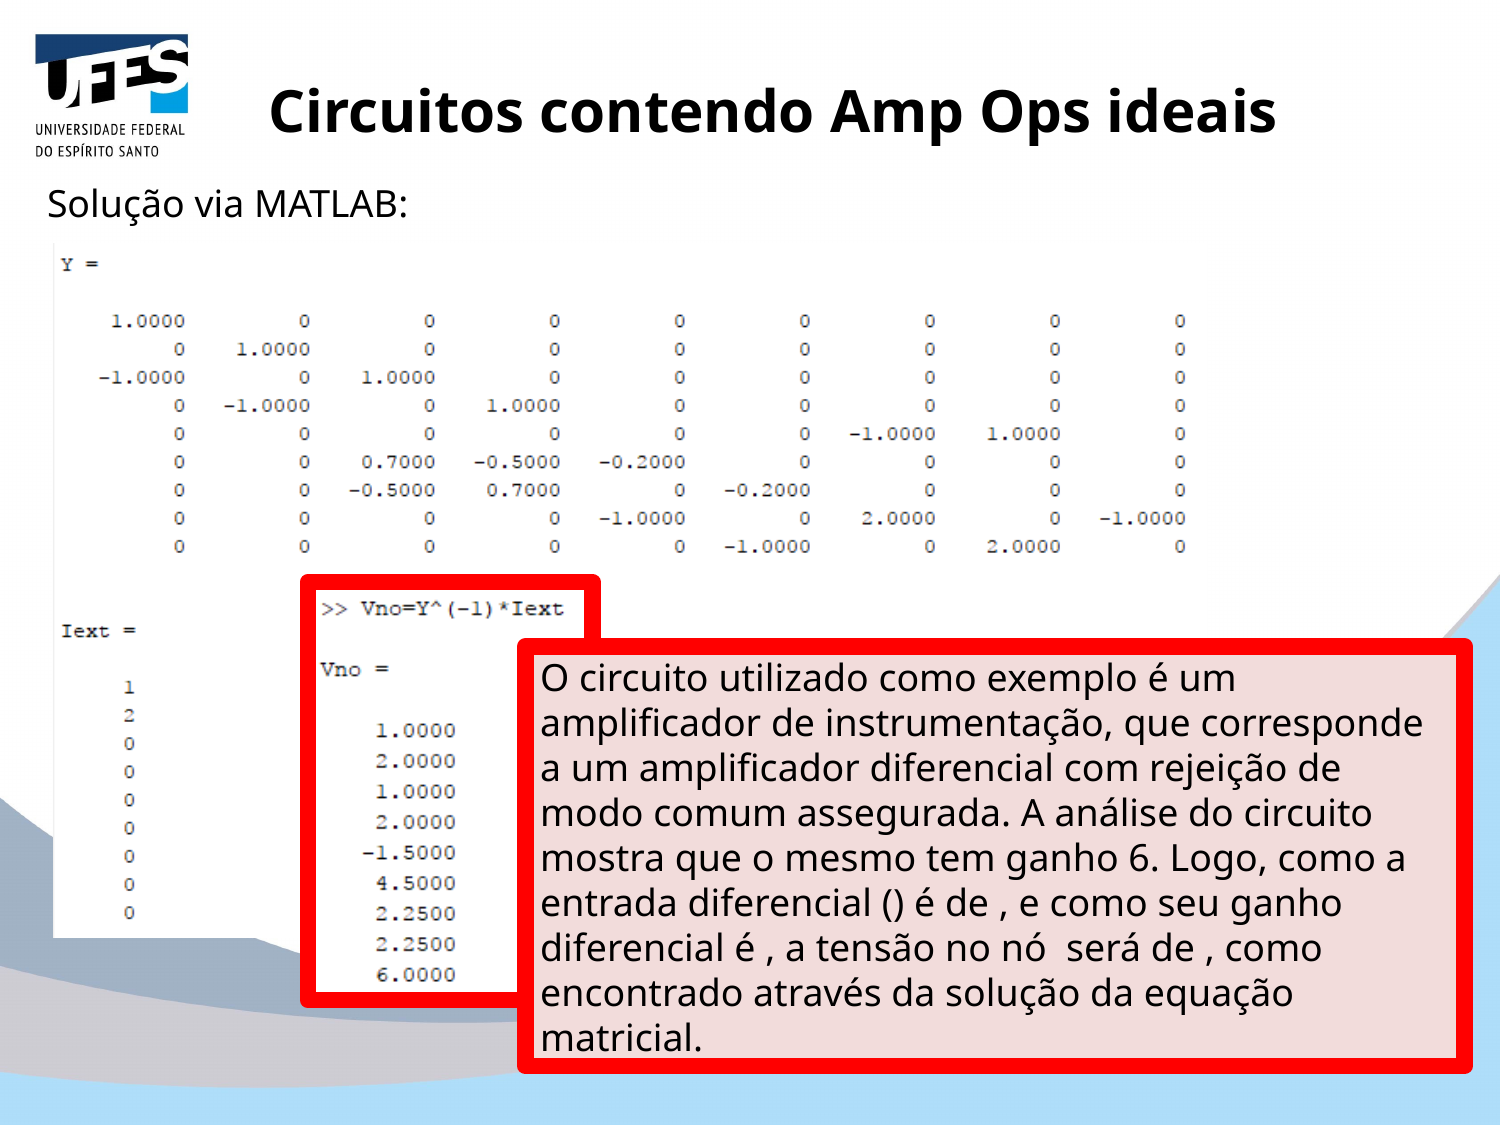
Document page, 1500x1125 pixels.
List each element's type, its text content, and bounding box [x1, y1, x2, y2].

text_box Circuitos contendo Amp Ops ideais [253, 66, 1435, 152]
text_box Solução via MATLAB: [41, 172, 880, 413]
picture [0, 0, 1500, 1125]
